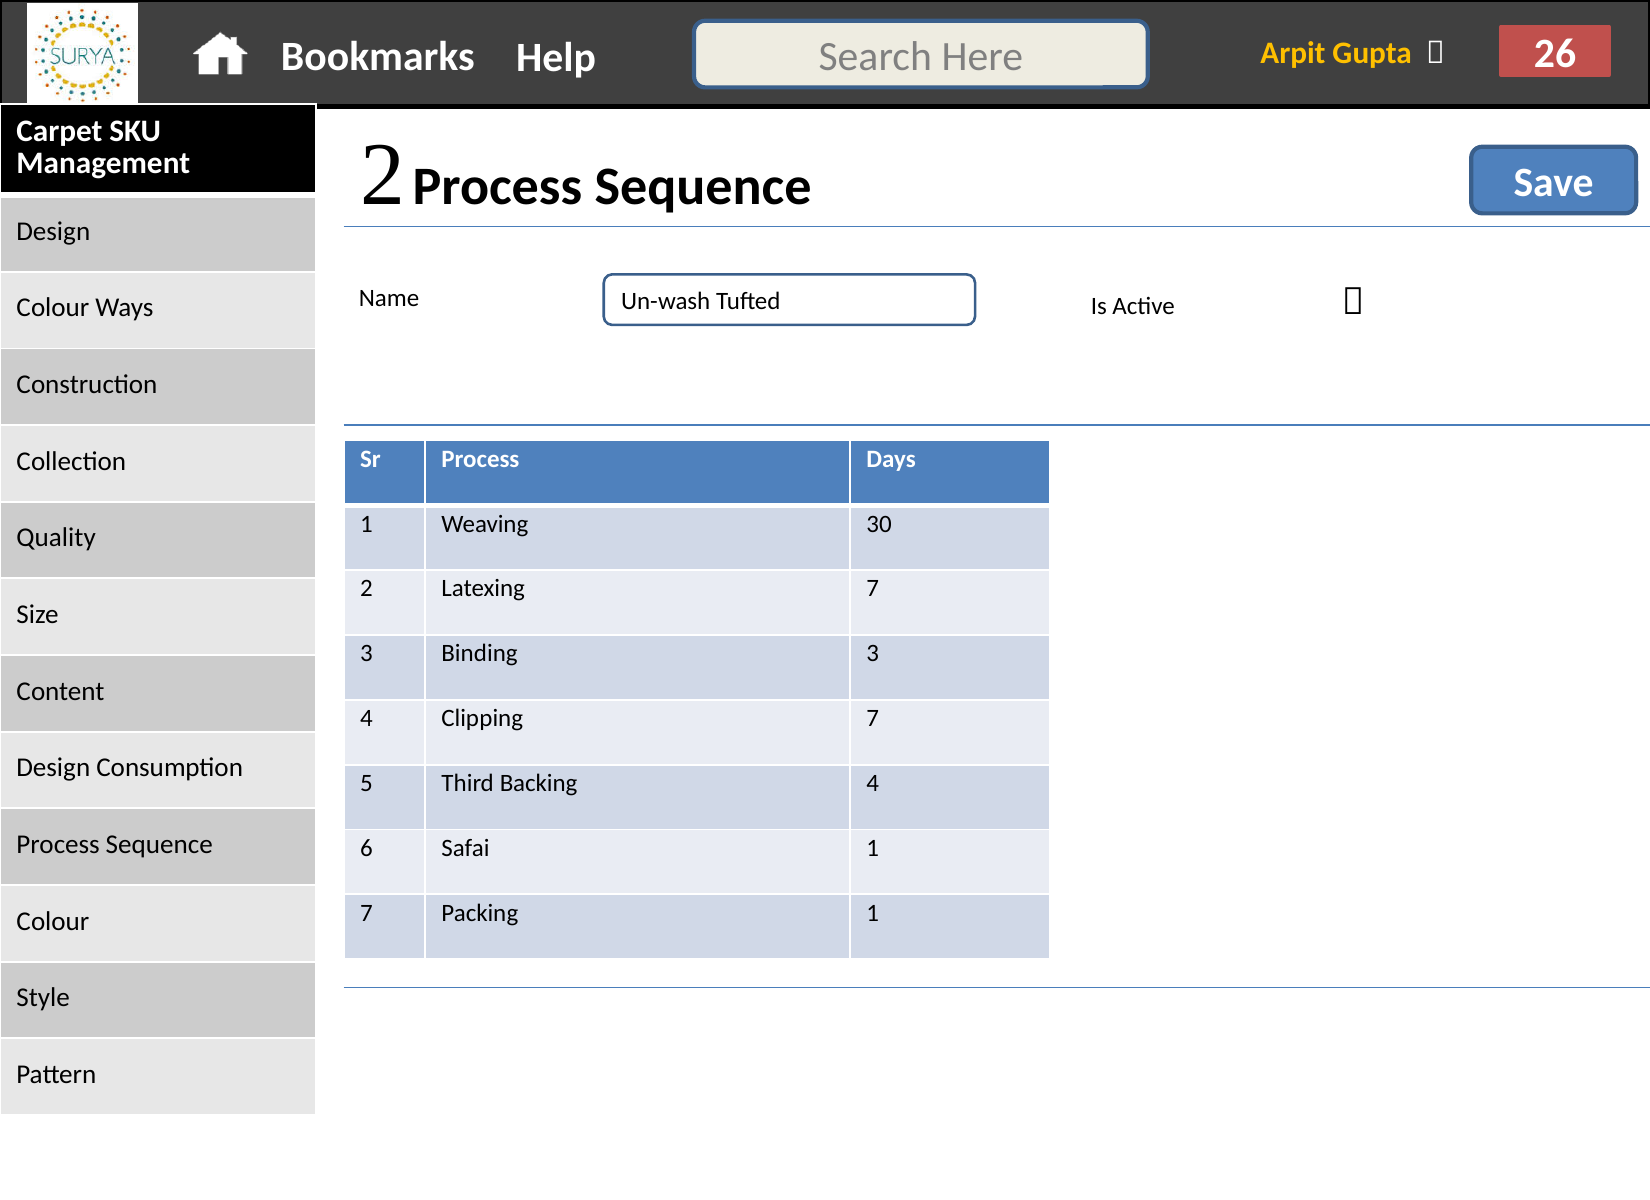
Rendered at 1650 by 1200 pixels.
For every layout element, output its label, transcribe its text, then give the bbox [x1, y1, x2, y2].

table_cell 2 [345, 571, 424, 634]
text_box Is Active  [1076, 269, 1452, 329]
table_cell 3 [851, 636, 1049, 699]
table_cell Latexing [426, 571, 849, 634]
picture [192, 26, 248, 80]
picture [27, 3, 138, 103]
table_cell 1 [345, 508, 424, 569]
table_cell 4 [345, 701, 424, 764]
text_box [343, 274, 976, 326]
table_cell 5 [345, 766, 424, 829]
table_cell 30 [851, 508, 1049, 569]
table_header Process [426, 441, 849, 503]
table_cell 7 [851, 701, 1049, 764]
text_box Save [1469, 144, 1639, 216]
table_cell 6 [345, 830, 424, 893]
table_cell 4 [851, 766, 1049, 829]
table_cell Weaving [426, 508, 849, 569]
table_cell 3 [345, 636, 424, 699]
table_header Sr [345, 441, 424, 503]
table_cell Binding [426, 636, 849, 699]
text_box  Process Sequence [343, 106, 1113, 226]
table_cell 7 [851, 571, 1049, 634]
table_cell 7 [345, 895, 424, 958]
table_cell Third Backing [426, 766, 849, 829]
table_cell Clipping [426, 701, 849, 764]
table_cell 1 [851, 830, 1049, 893]
table_cell 1 [851, 895, 1049, 958]
table_cell Packing [426, 895, 849, 958]
table_cell Safai [426, 830, 849, 893]
table_header Days [851, 441, 1049, 503]
